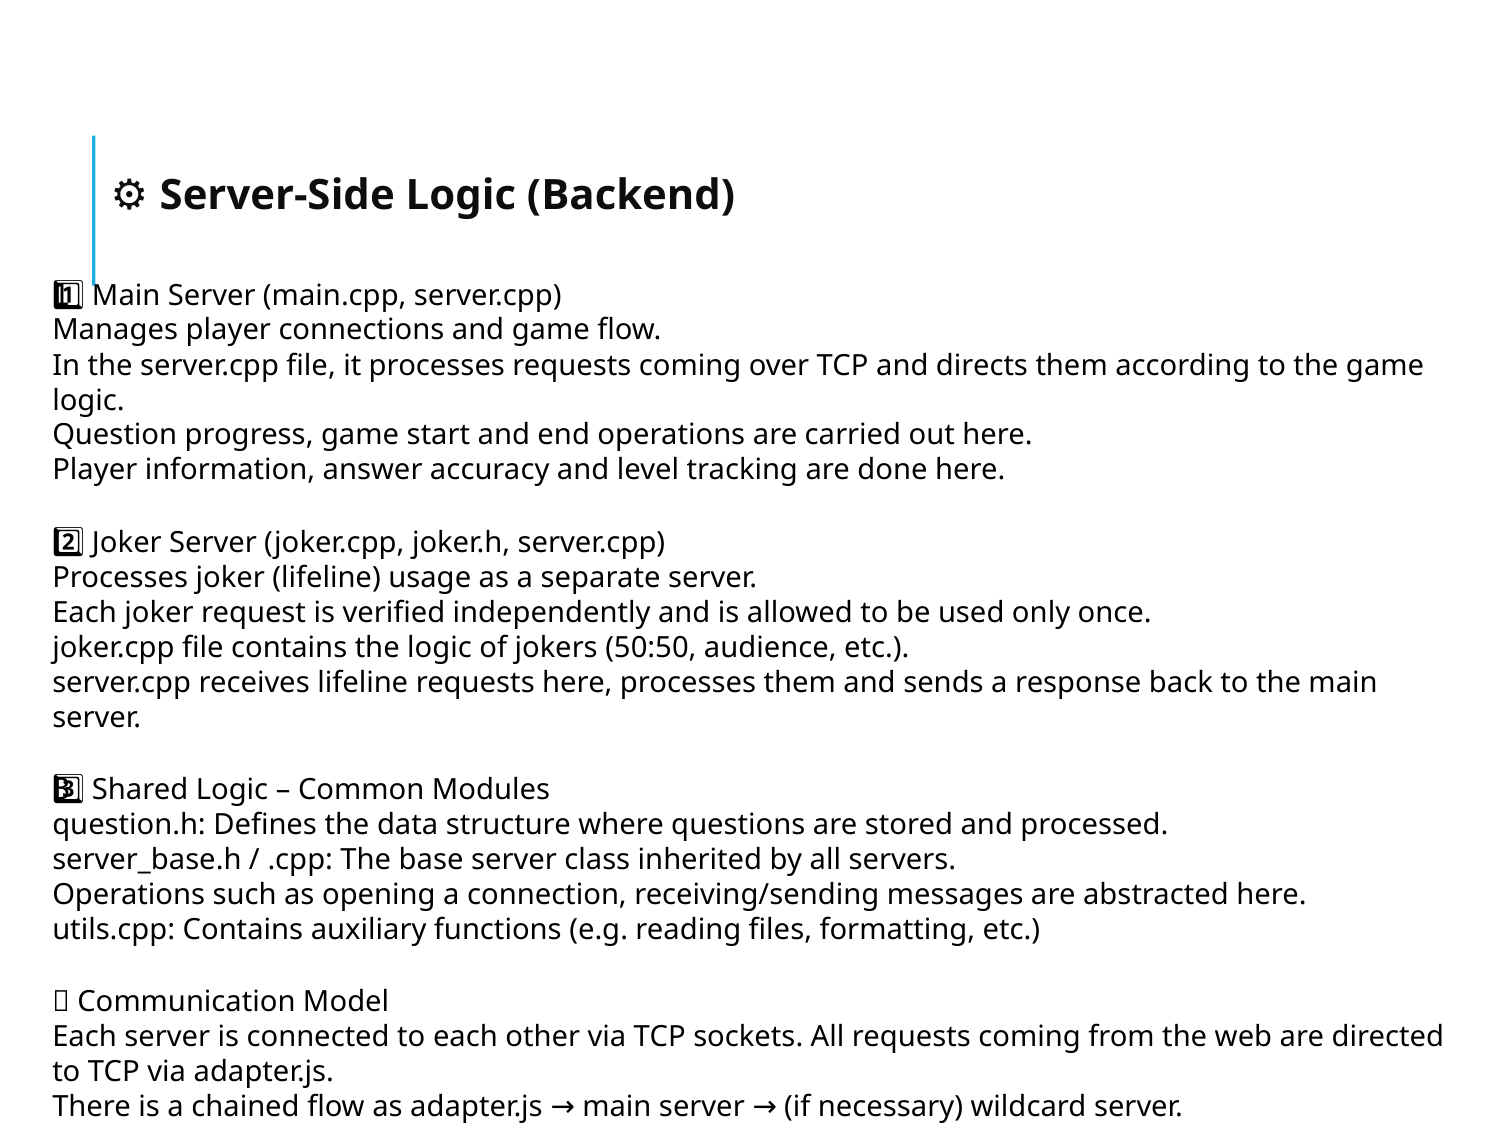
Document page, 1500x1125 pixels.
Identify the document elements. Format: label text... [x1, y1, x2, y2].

text_box [87, 242, 1121, 268]
text_box 1️⃣ Main Server (main.cpp, server.cpp) Manages player connections and game flow. In the server.cpp file, it processes requests coming over TCP and directs them according to the game logic. Question progress, game start and end operations are carried out here. Player information, answer accuracy and level tracking are done here. 2️⃣ Joker Server (joker.cpp, joker.h, server.cpp) Processes joker (lifeline) usage as a separate server. Each joker request is verified independently and is allowed to be used only once. joker.cpp file contains the logic of jokers (50:50, audience, etc.). server.cpp receives lifeline requests here, processes them and sends a response back to the main server. 3️⃣ Shared Logic – Common Modules question.h: Defines the data structure where questions are stored and processed. server_base.h / .cpp: The base server class inherited by all servers. Operations such as opening a connection, receiving/sending messages are abstracted here. utils.cpp: Contains auxiliary functions (e.g. reading files, formatting, etc.) 🌉 Communication Model Each server is connected to each other via TCP sockets. All requests coming from the web are directed to TCP via adapter.js. There is a chained flow as adapter.js → main server → (if necessary) wildcard server. [37, 268, 1487, 1125]
title ⚙️ Server-Side Logic (Backend) [103, 169, 1425, 225]
